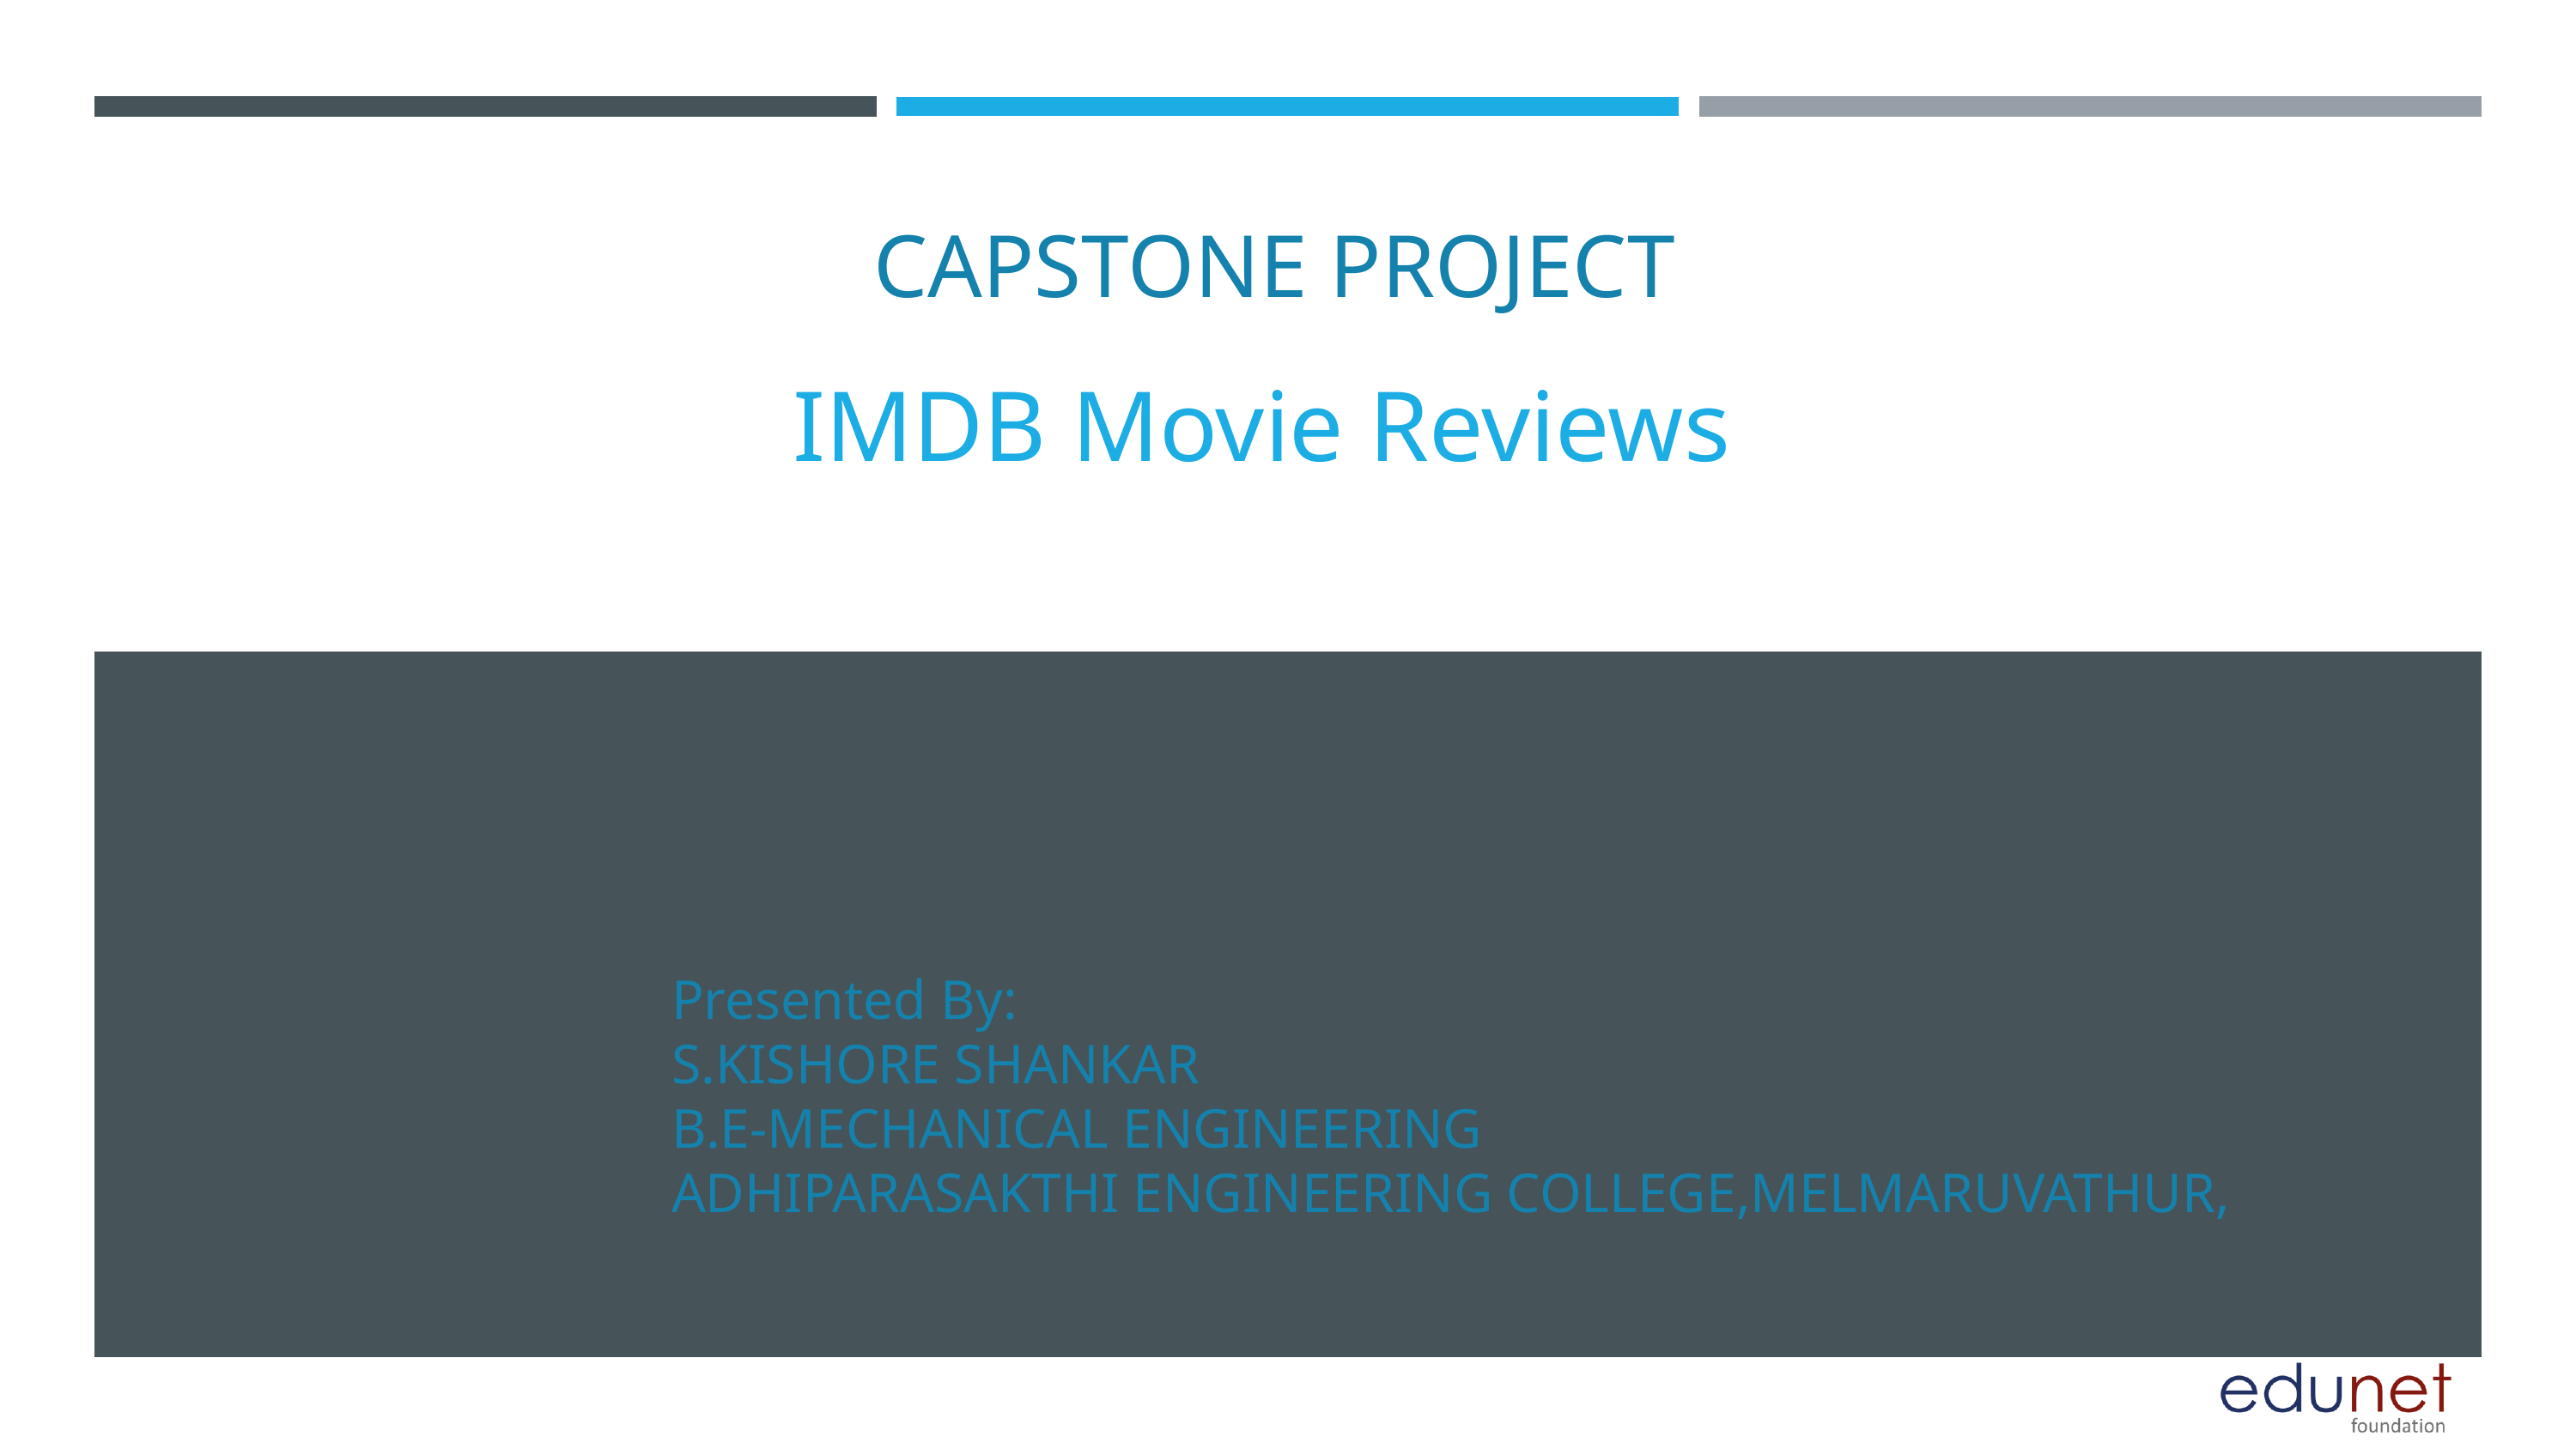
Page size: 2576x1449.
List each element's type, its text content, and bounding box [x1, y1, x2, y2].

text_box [1698, 95, 2482, 118]
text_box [896, 96, 1680, 117]
text_box IMDB Movie Reviews [308, 365, 2215, 482]
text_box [94, 652, 2482, 1357]
text_box [2215, 1367, 2454, 1437]
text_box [94, 96, 878, 118]
text_box CAPSTONE PROJECT [0, 211, 2576, 315]
